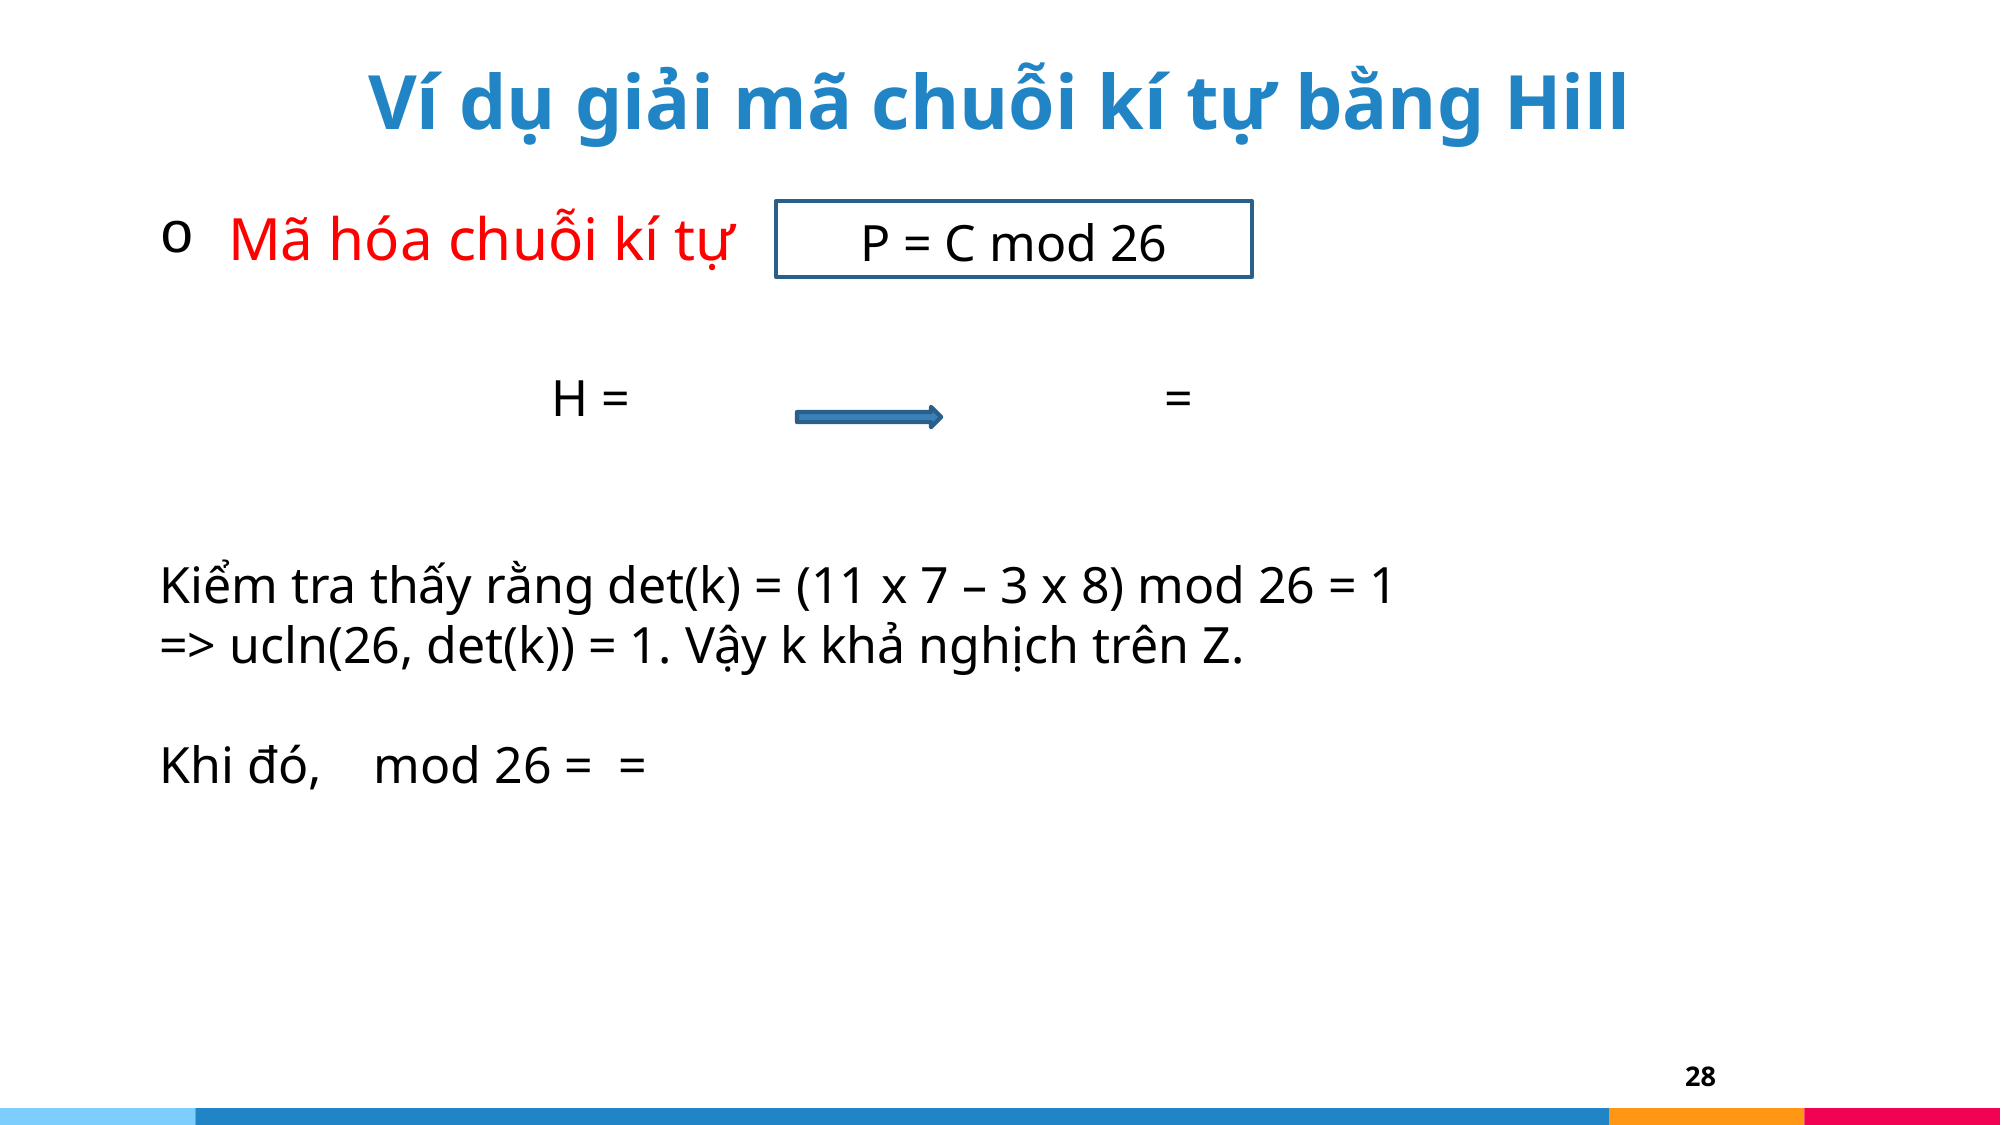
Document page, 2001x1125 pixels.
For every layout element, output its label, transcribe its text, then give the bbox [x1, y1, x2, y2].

text_box [774, 199, 1254, 279]
title Ví dụ giải mã chuỗi kí tự bằng Hill [292, 23, 1708, 160]
text_box Mã hóa chuỗi kí tự [138, 187, 1435, 291]
slide_number 28 [1641, 1043, 1732, 1113]
text_box [794, 404, 944, 430]
